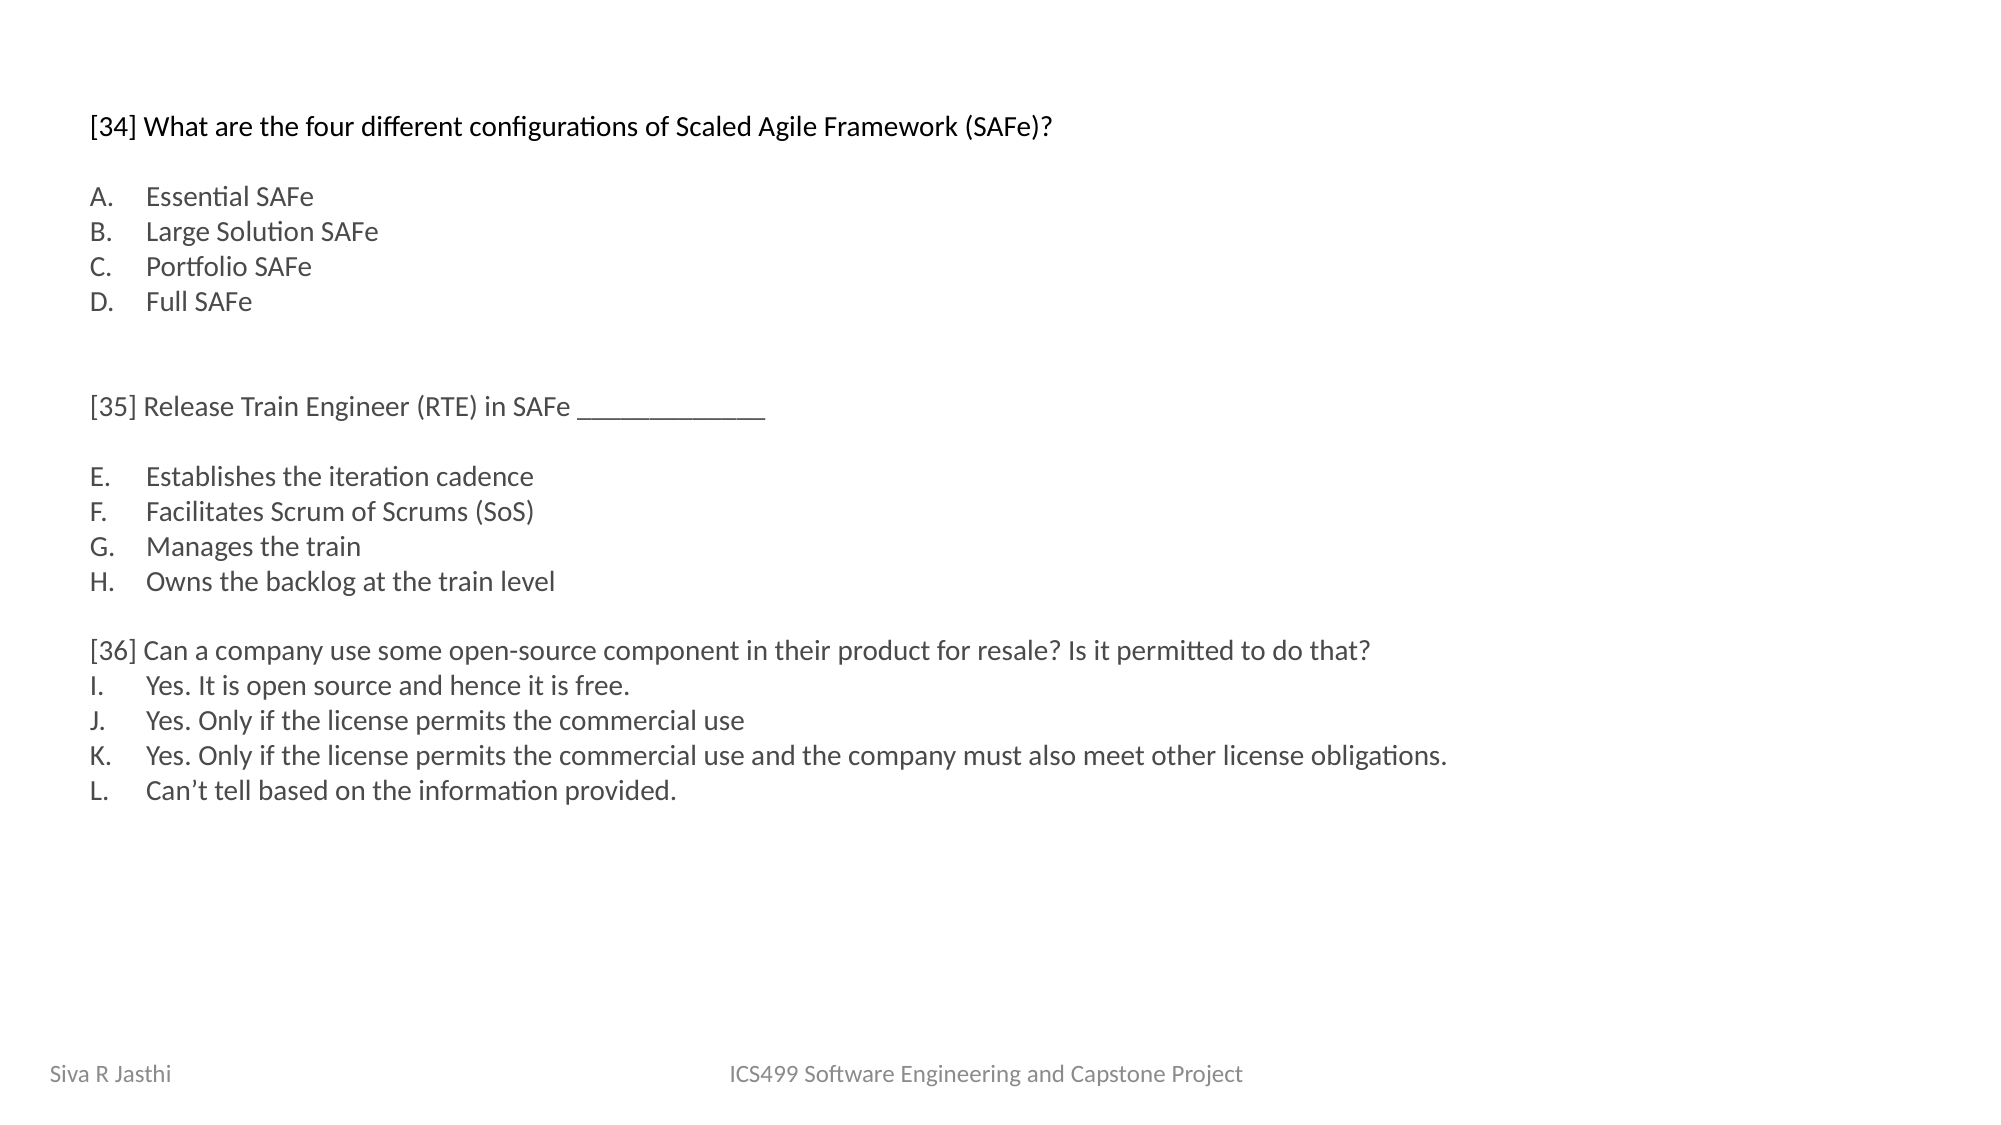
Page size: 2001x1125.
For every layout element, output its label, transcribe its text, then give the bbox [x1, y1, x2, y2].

text_box [34] What are the four different configurations of Scaled Agile Framework (SAFe)? Essential SAFe Large Solution SAFe Portfolio SAFe Full SAFe [35] Release Train Engineer (RTE) in SAFe _____________ Establishes the iteration cadence Facilitates Scrum of Scrums (SoS) Manages the train Owns the backlog at the train level [36] Can a company use some open-source component in their product for resale? Is it permitted to do that? Yes. It is open source and hence it is free. Yes. Only if the license permits the commercial use Yes. Only if the license permits the commercial use and the company must also meet other license obligations. Can’t tell based on the information provided. [74, 99, 1950, 884]
footer Siva R Jasthi ICS499 Software Engineering and Capstone Project [24, 1042, 1275, 1103]
